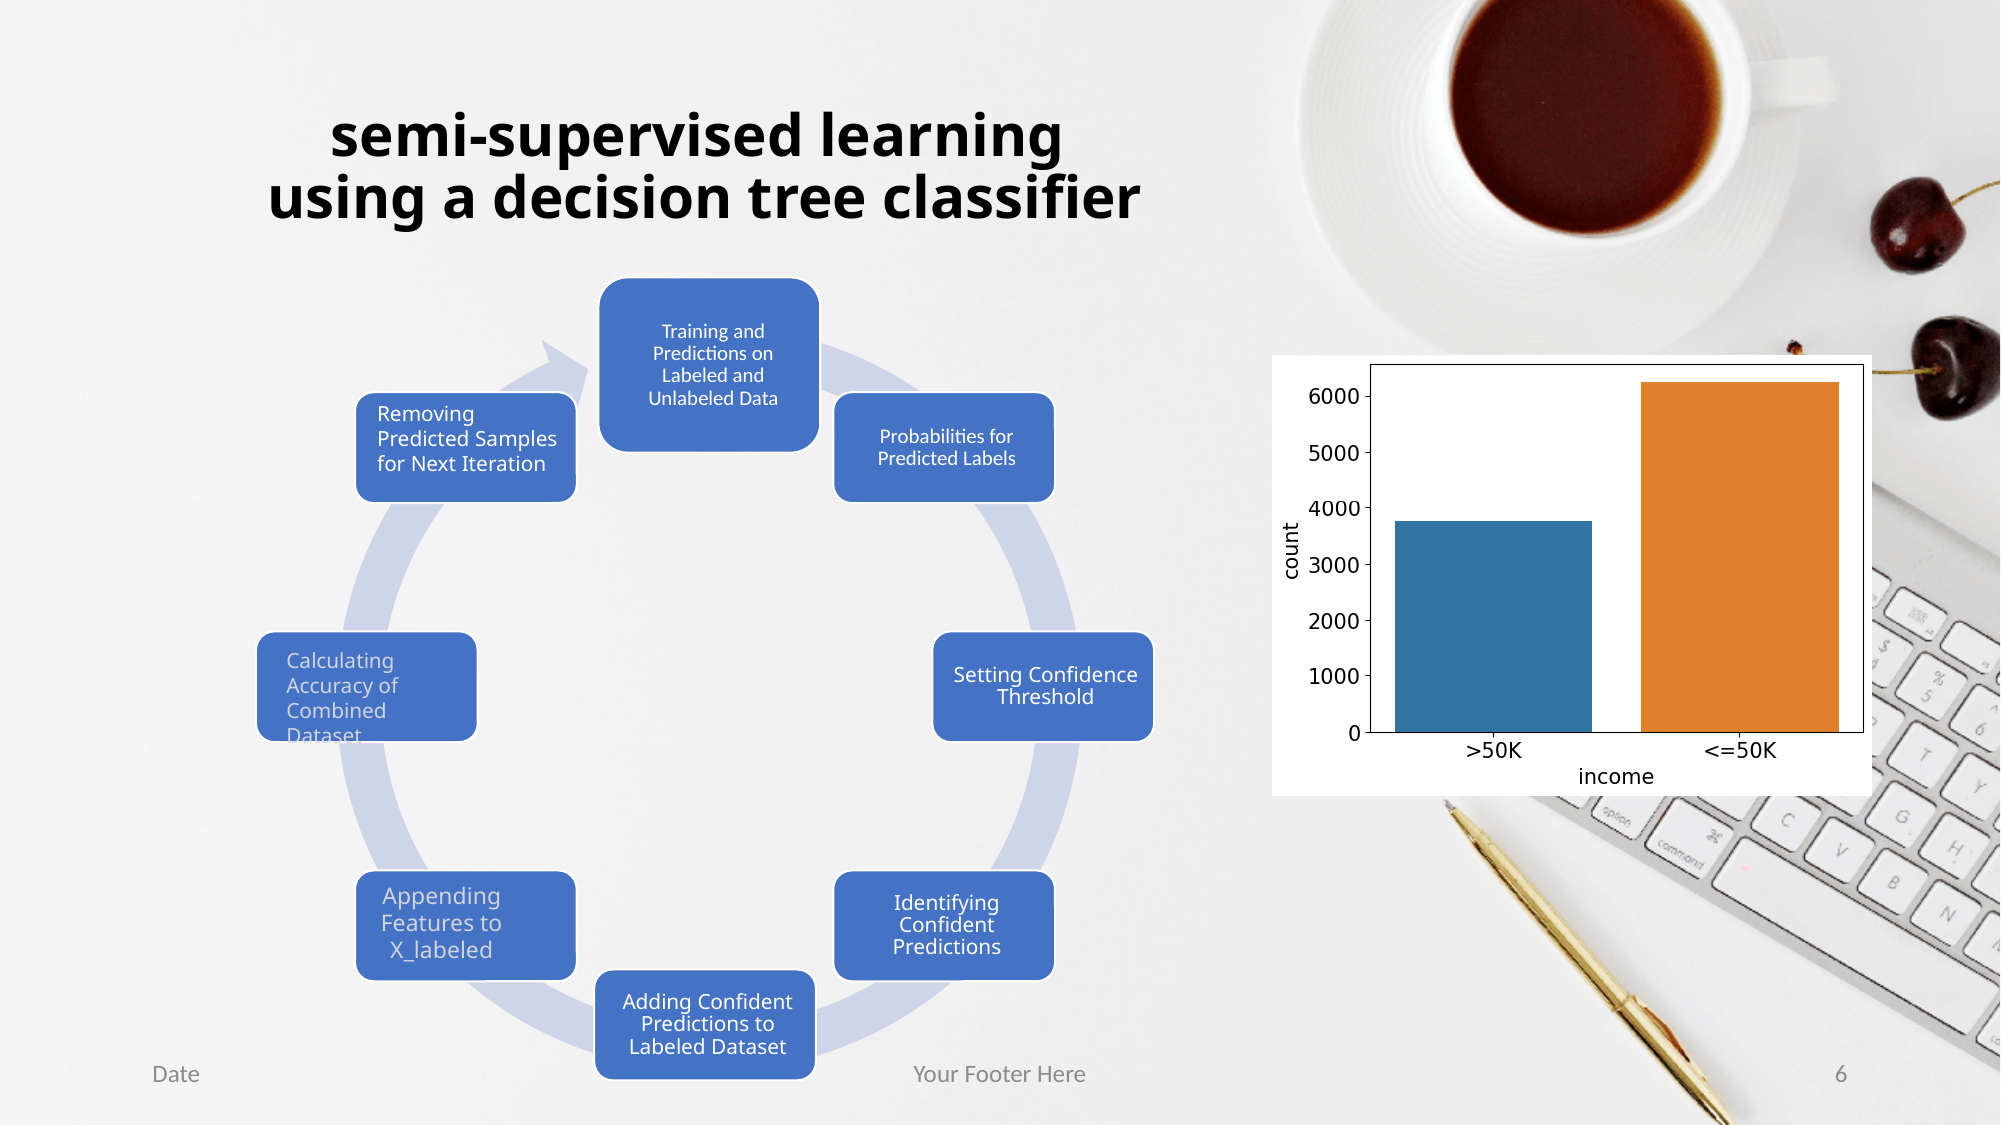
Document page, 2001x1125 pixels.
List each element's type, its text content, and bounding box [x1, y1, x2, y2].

slide_number 6 [1412, 1042, 1863, 1103]
picture [0, 0, 2001, 1125]
slide_number Date [137, 1042, 588, 1103]
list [1272, 355, 1872, 796]
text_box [170, 276, 1240, 1065]
footer Your Footer Here [662, 1042, 1338, 1103]
title semi-supervised learning using a decision tree classifier [137, 59, 1273, 278]
